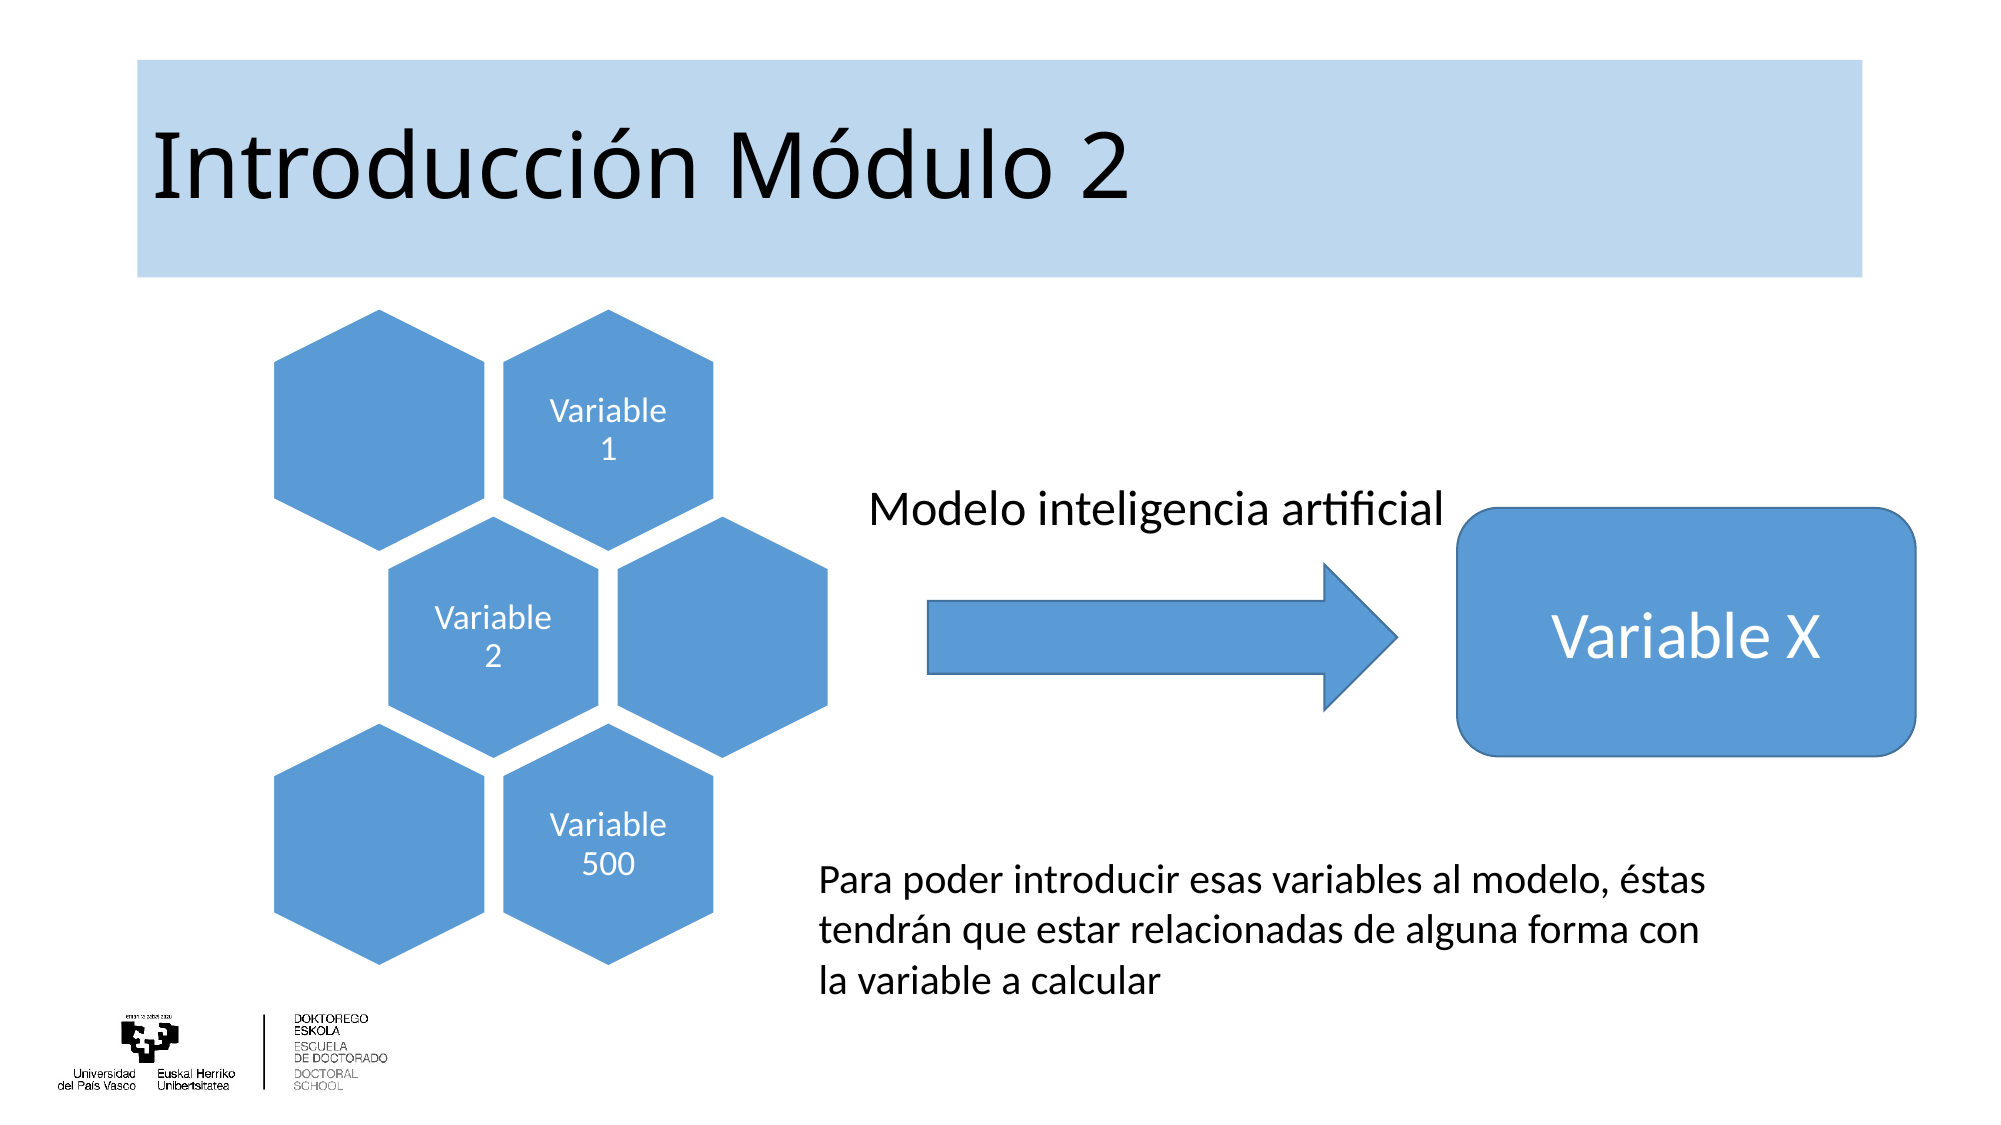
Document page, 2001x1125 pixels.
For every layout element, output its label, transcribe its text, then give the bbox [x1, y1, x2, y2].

text_box Modelo inteligencia artificial [1020, 468, 1471, 544]
text_box Variable X [1456, 506, 1917, 758]
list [88, 307, 1020, 967]
text_box [1020, 562, 1399, 713]
text_box Para poder introducir esas variables al modelo, éstas tendrán que estar relacionadas de alguna forma con la variable a calcular [803, 844, 1743, 1010]
picture [48, 979, 402, 1125]
title Introducción Módulo 2 [137, 59, 1863, 278]
